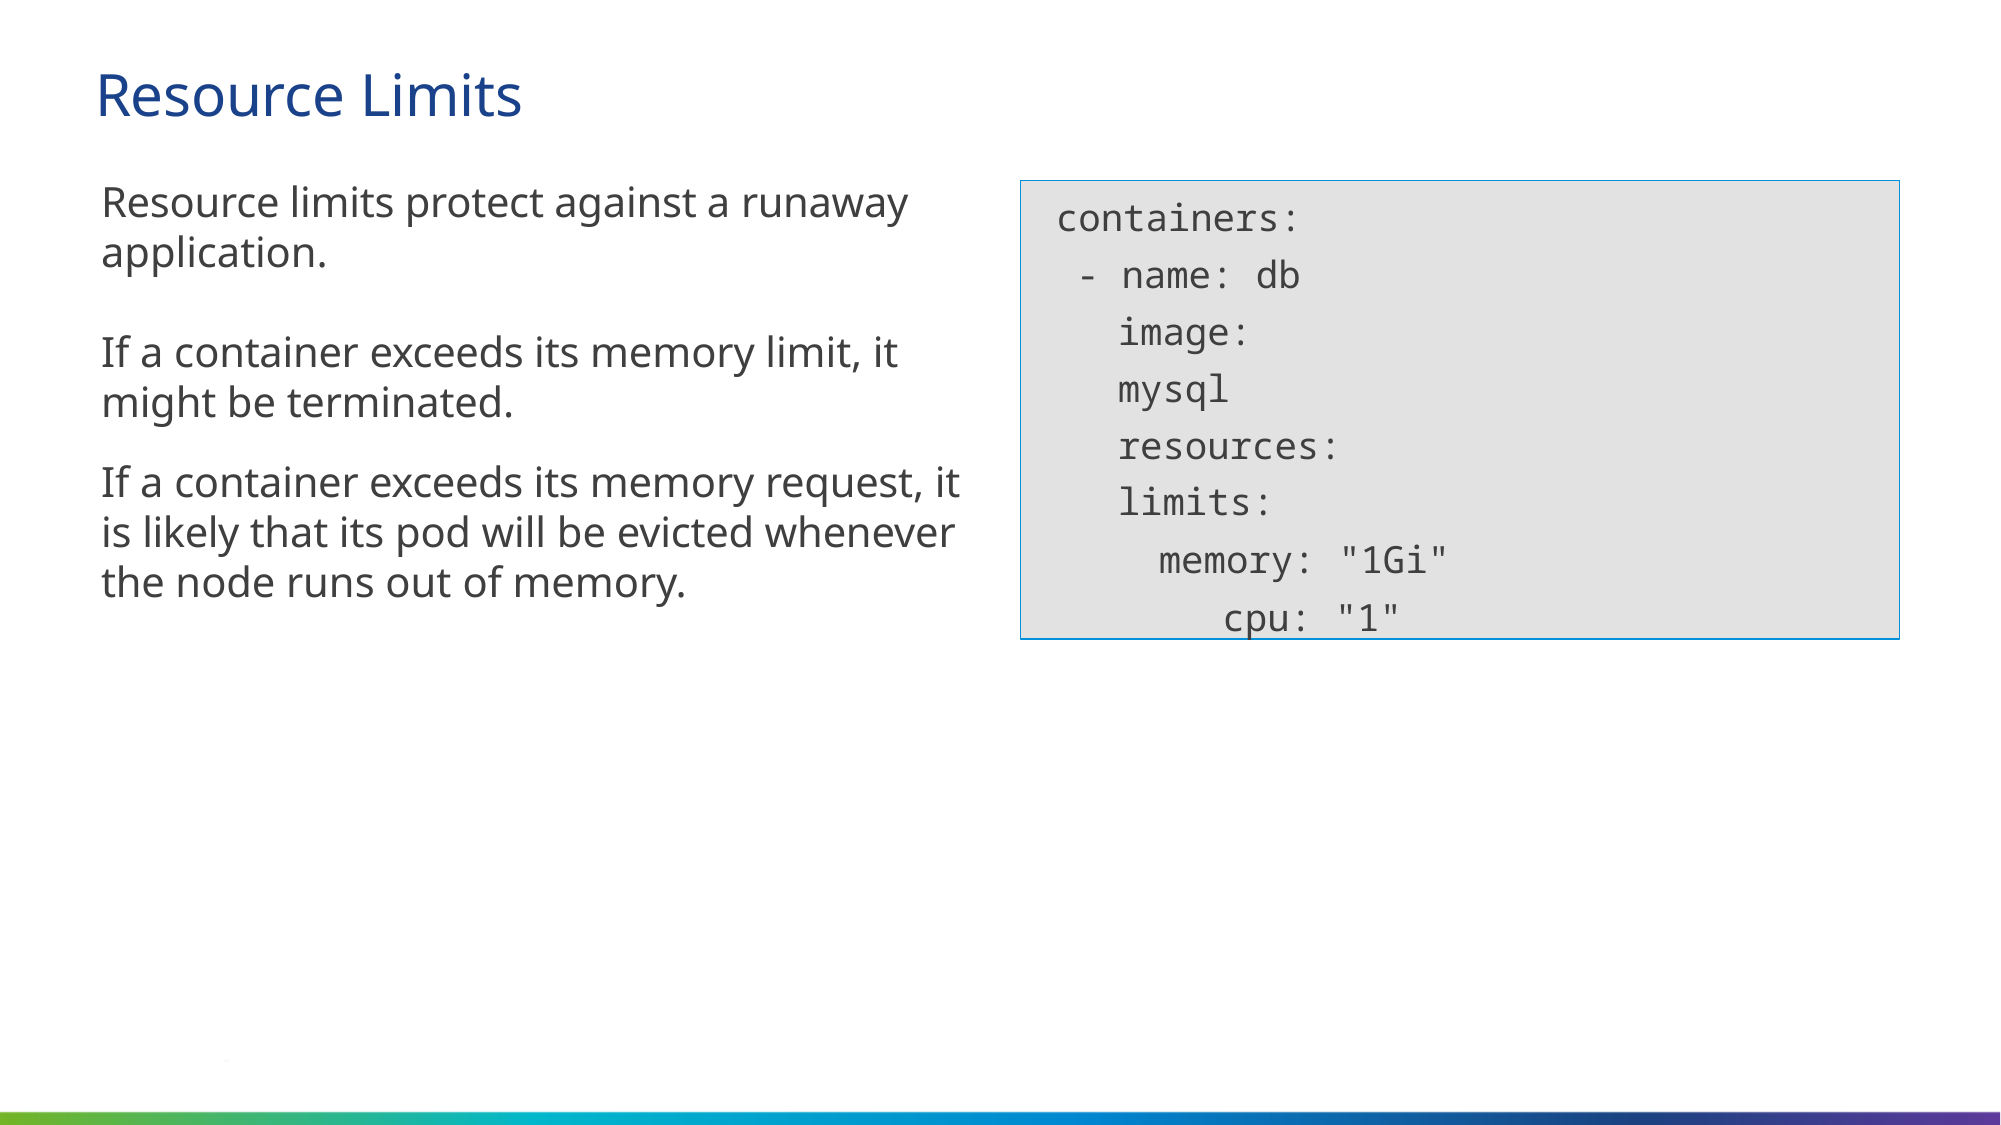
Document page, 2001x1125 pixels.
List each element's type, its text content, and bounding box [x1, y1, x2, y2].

text_box Resource limits protect against a runaway application. If a container exceeds its memory limit, it might be terminated. If a container exceeds its memory request, it is likely that its pod will be evicted whenever the node runs out of memory. [98, 141, 981, 606]
title Resource Limits [93, 0, 676, 187]
text_box containers: - name: db image: mysql resources: limits: memory: "1Gi" cpu: "1" [1020, 180, 1900, 639]
picture [0, 0, 2001, 1125]
